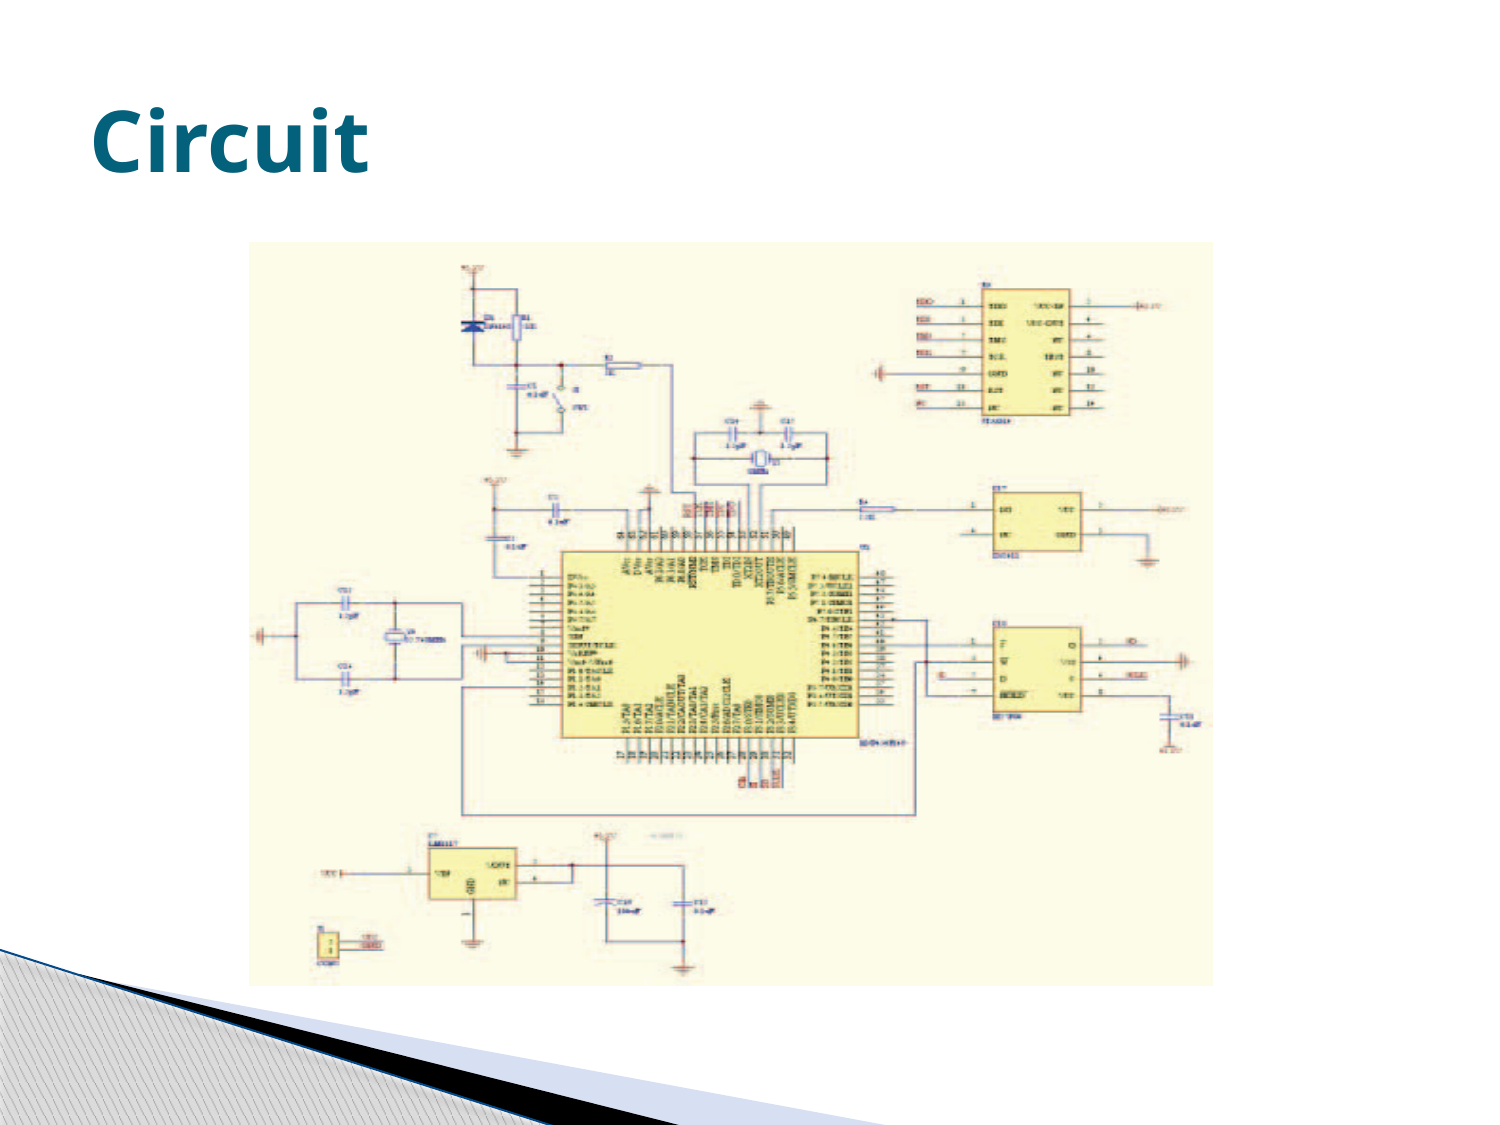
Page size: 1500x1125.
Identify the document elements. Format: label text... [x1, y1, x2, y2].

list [249, 242, 1213, 986]
title Circuit [75, 45, 1425, 233]
